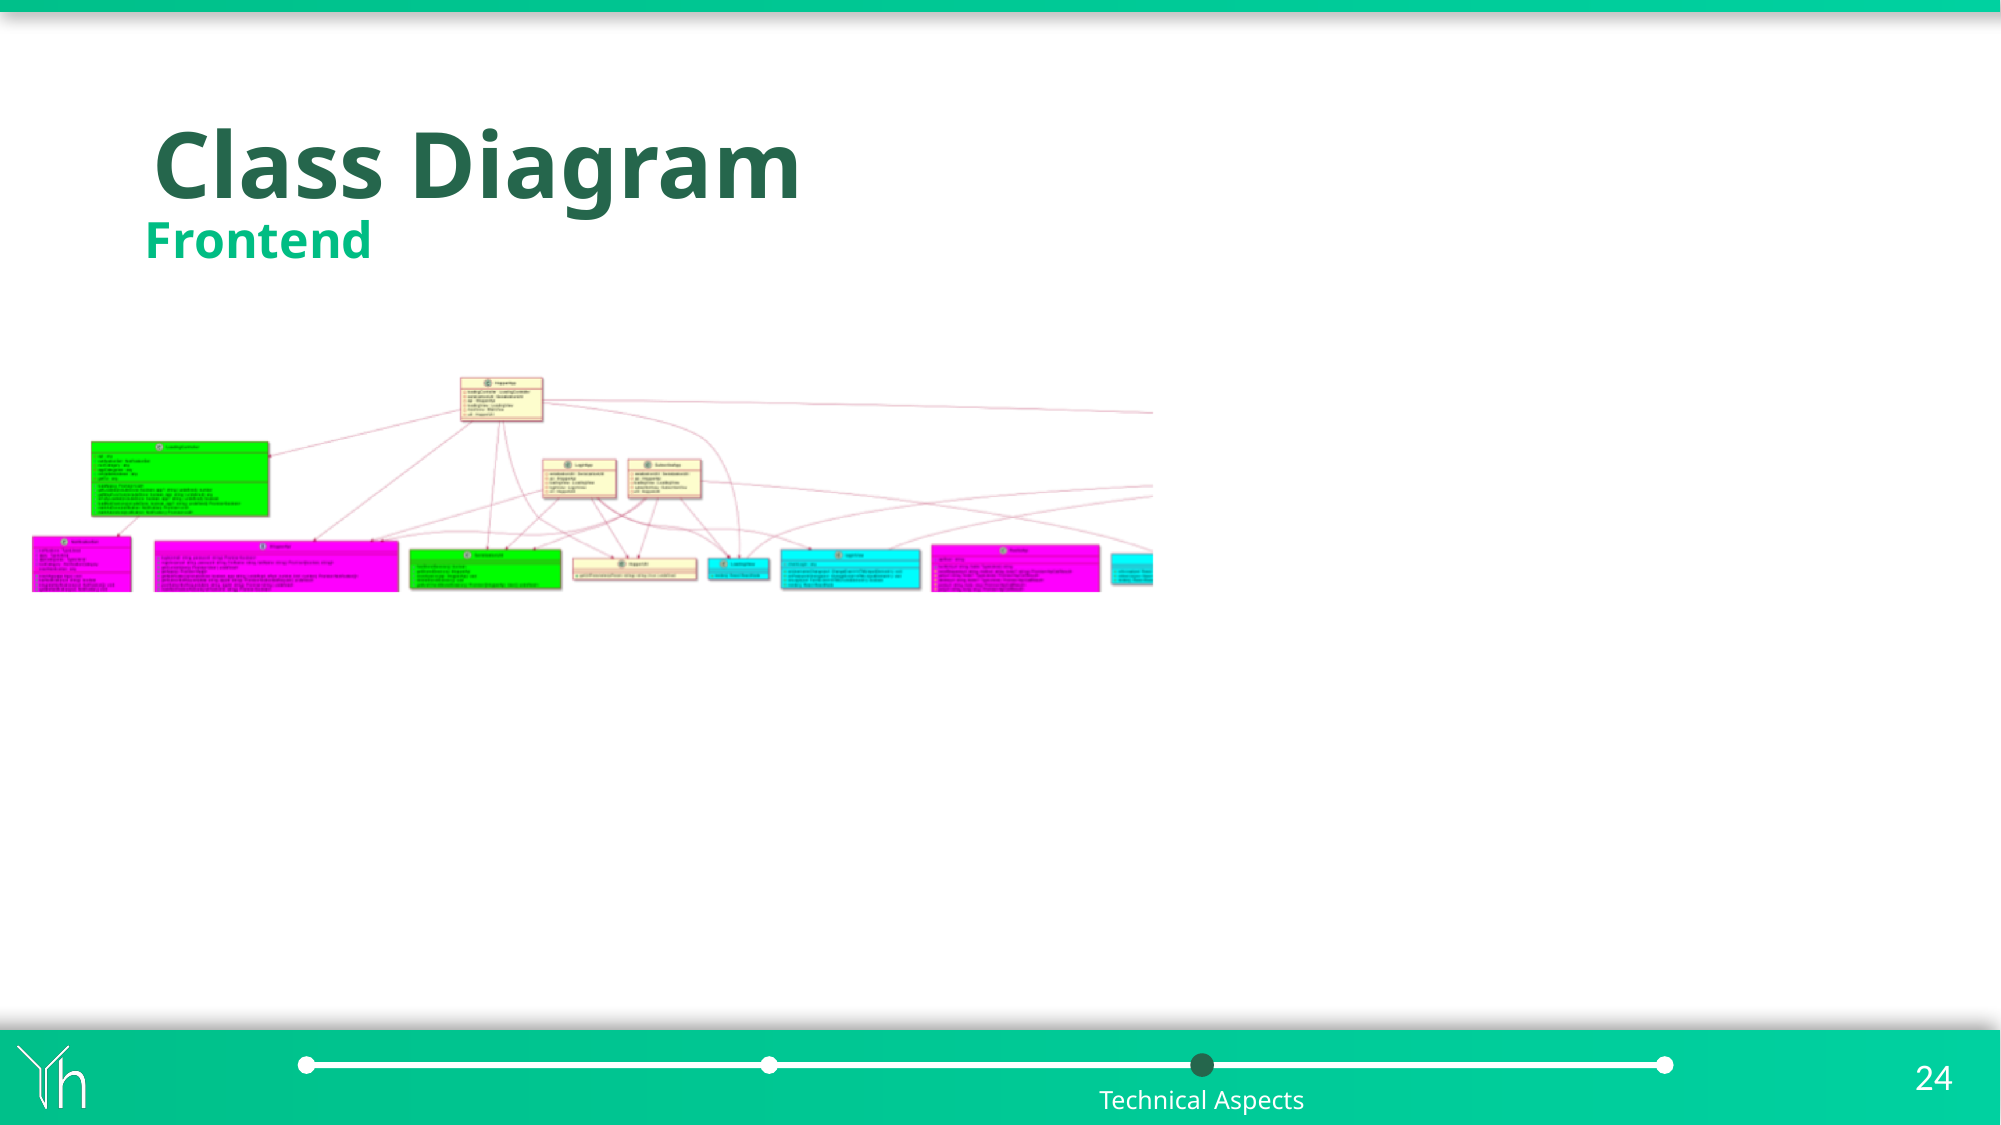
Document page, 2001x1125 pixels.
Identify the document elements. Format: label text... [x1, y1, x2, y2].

text_box Technical Aspects [1084, 1076, 1320, 1122]
picture [13, 1039, 90, 1116]
text_box [1189, 1052, 1215, 1078]
text_box Frontend [130, 201, 389, 277]
picture [0, 374, 2000, 751]
title Class Diagram [137, 59, 1863, 278]
